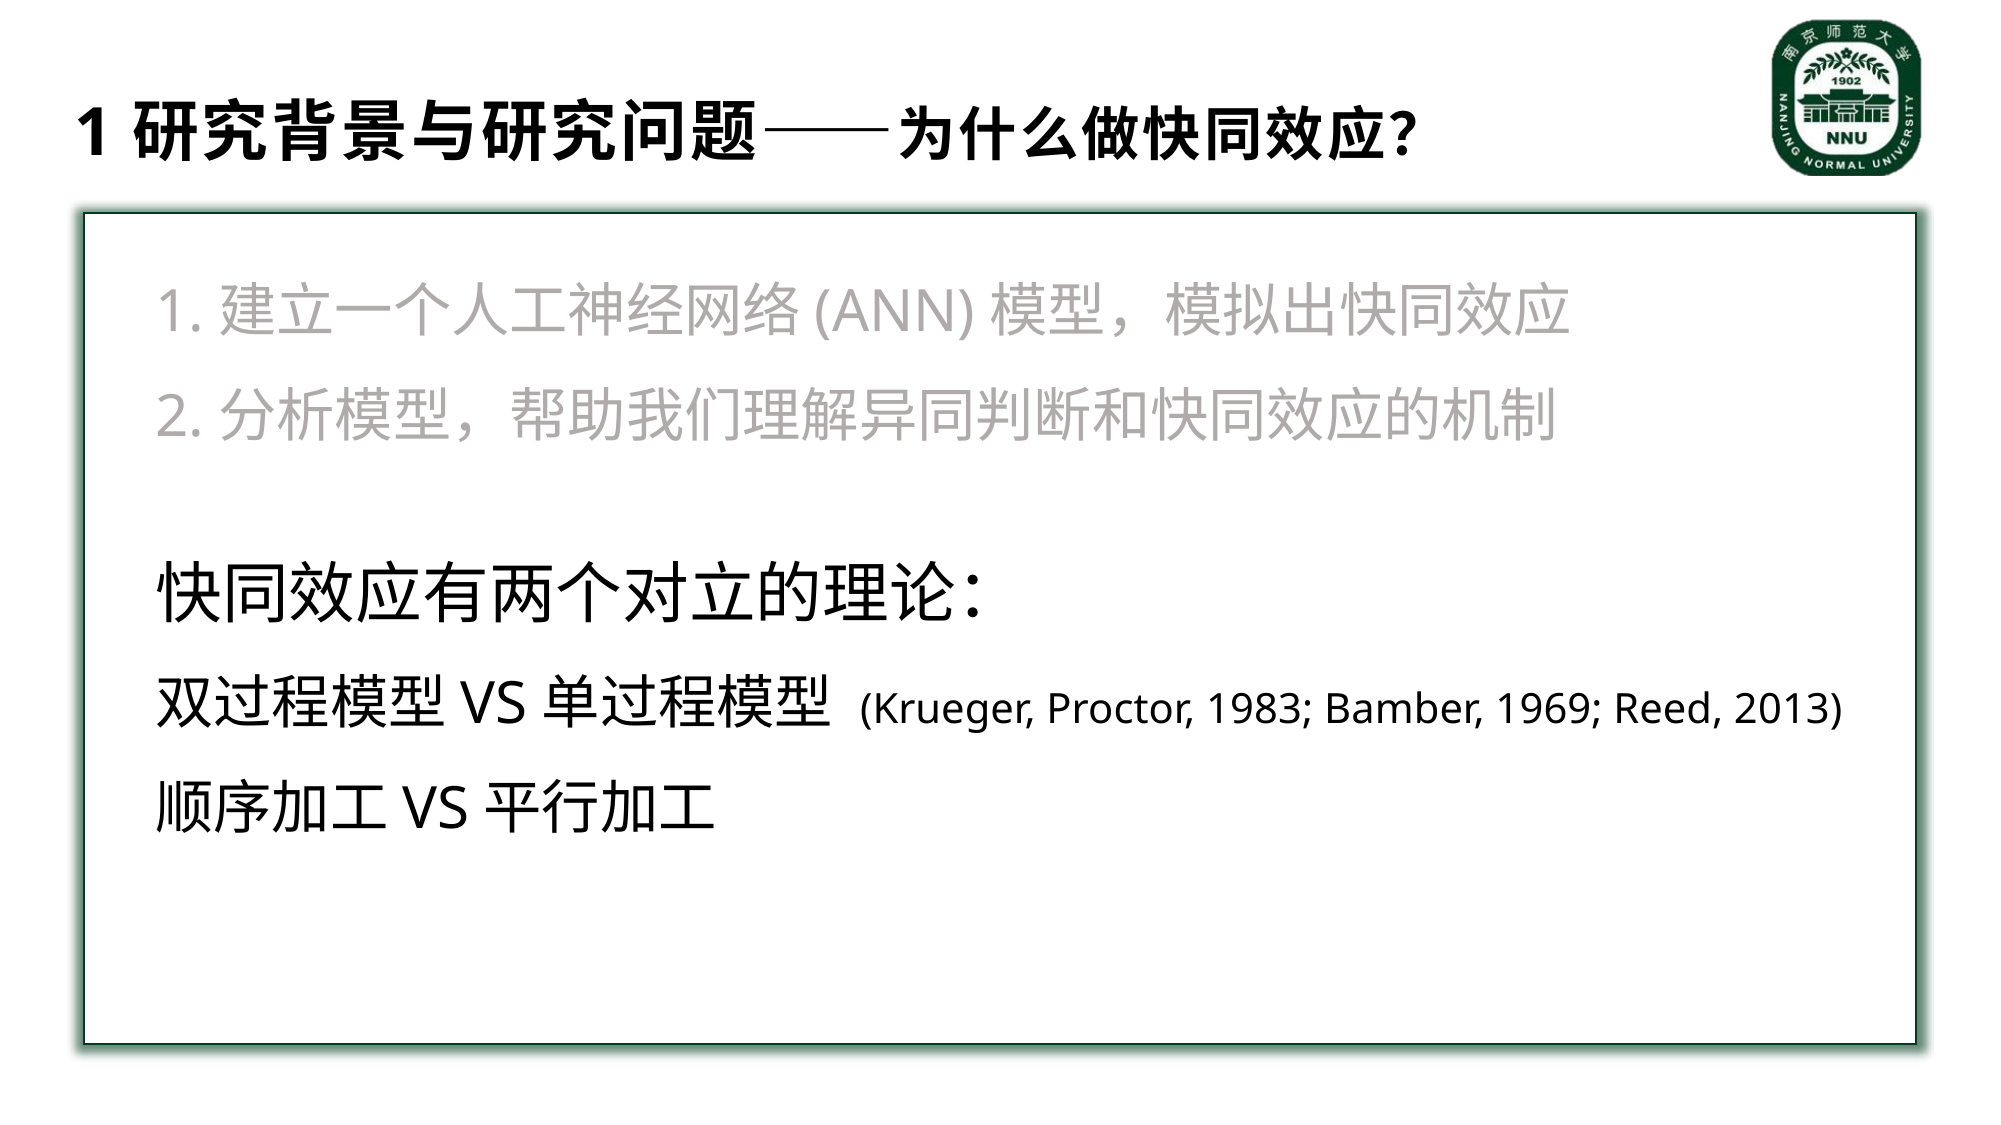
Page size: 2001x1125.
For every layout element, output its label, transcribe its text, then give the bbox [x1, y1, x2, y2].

text_box 1研究背景与研究问题——为什么做快同效应？ [60, 81, 1658, 256]
text_box [83, 212, 1917, 1045]
text_box 快同效应有两个对立的理论： 双过程模型VS单过程模型 (Krueger, Proctor, 1983; Bamber, 1969; Reed, 2013) 顺序加工VS平行加工 [140, 502, 1875, 849]
text_box 1.建立一个人工神经网络(ANN)模型，模拟出快同效应 2.分析模型，帮助我们理解异同判断和快同效应的机制 [140, 229, 1740, 456]
picture [1724, 14, 1970, 182]
